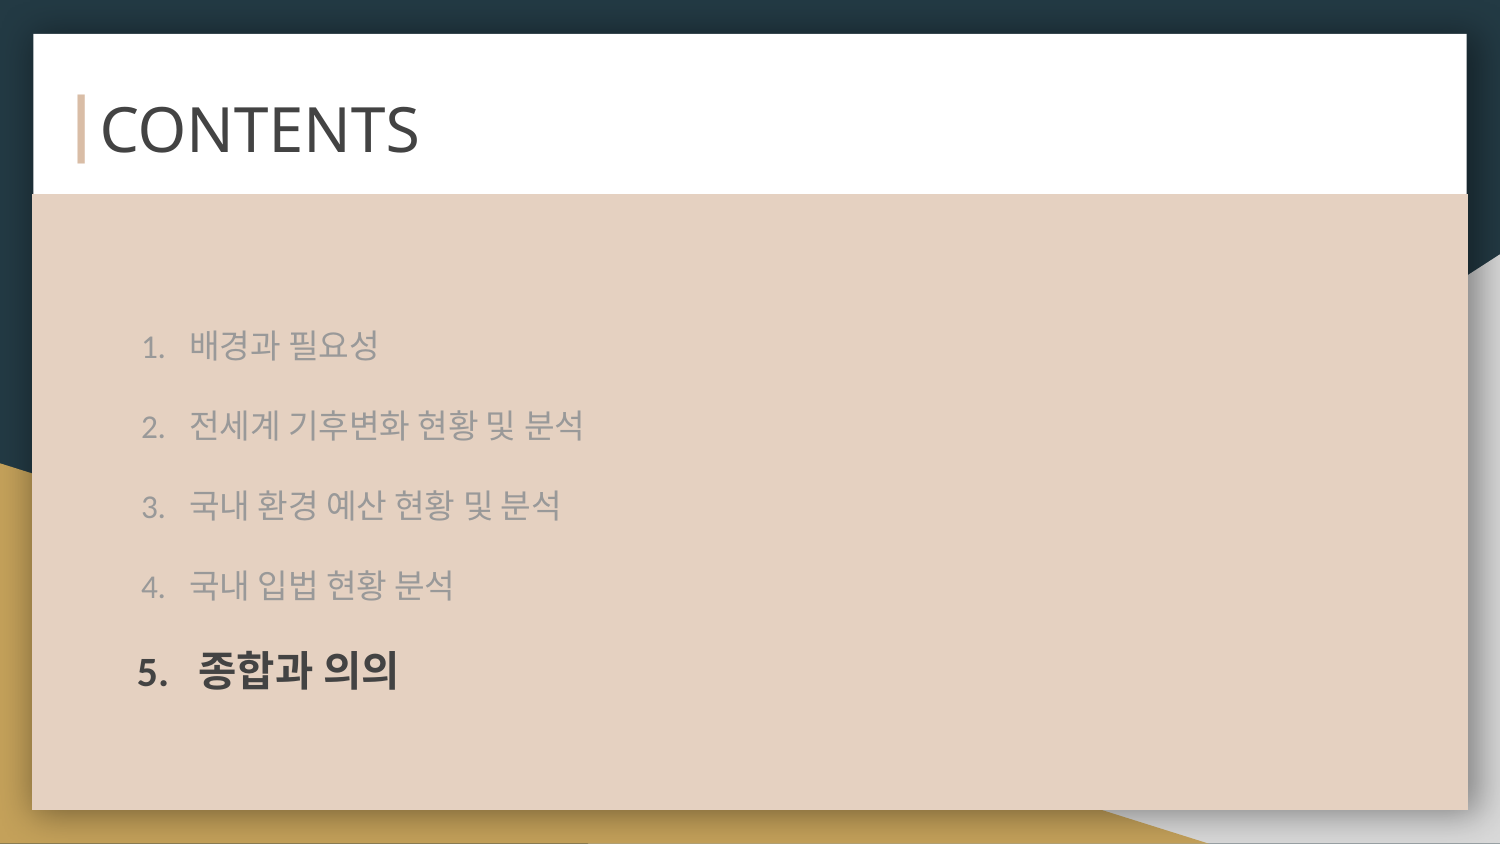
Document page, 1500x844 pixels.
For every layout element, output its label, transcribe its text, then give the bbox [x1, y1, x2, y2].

picture [31, 194, 1468, 811]
title CONTENTS [84, 75, 1316, 192]
picture [76, 93, 85, 169]
